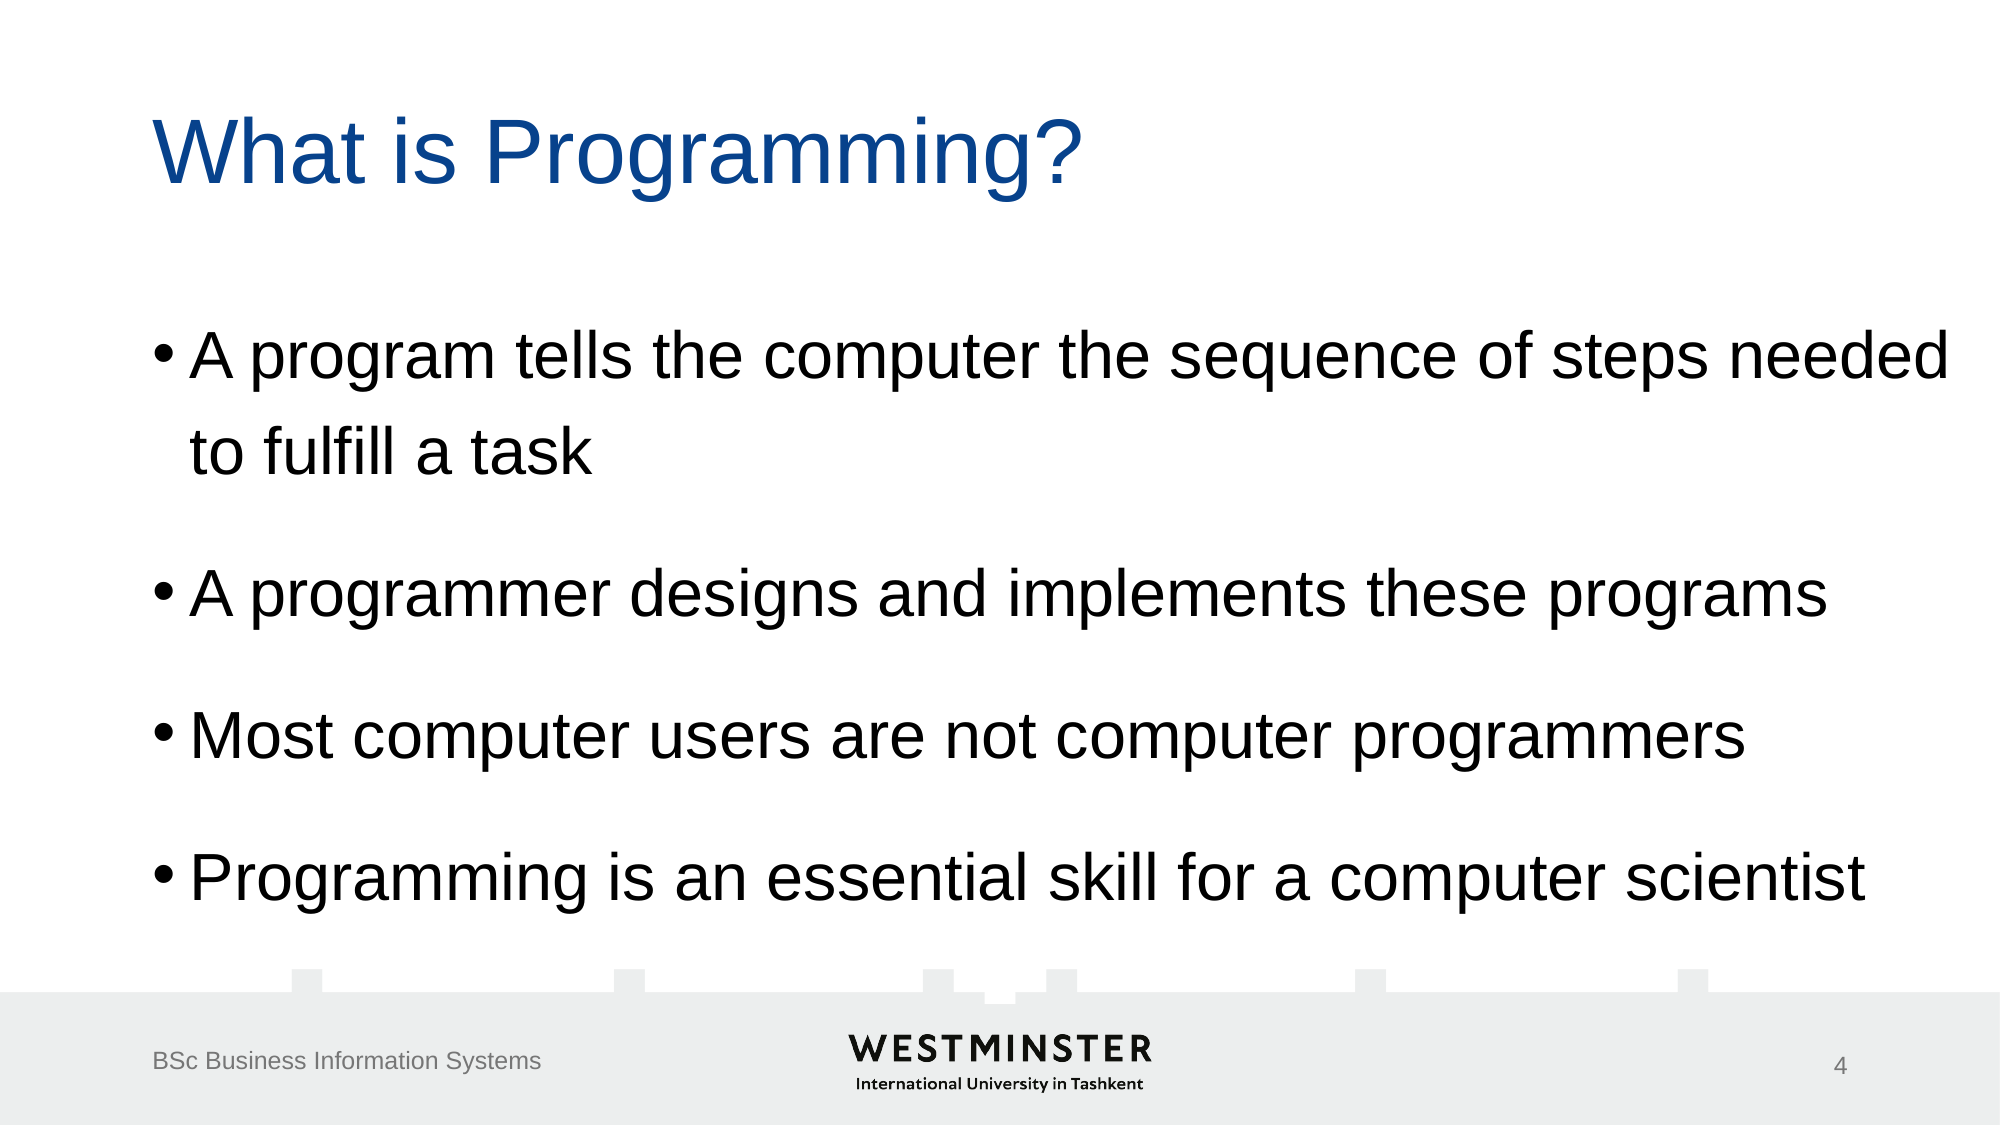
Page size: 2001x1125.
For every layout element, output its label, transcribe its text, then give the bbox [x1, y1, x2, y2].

slide_number 4 [1528, 1042, 1863, 1103]
list BSc Business Information Systems [137, 1040, 647, 1102]
title What is Programming? [137, 77, 1545, 219]
list A program tells the computer the sequence of steps needed to fulfill a task A programmer designs and implements these programs Most computer users are not computer programmers Programming is an essential skill for a computer scientist [137, 281, 1979, 967]
picture [0, 969, 2000, 1125]
